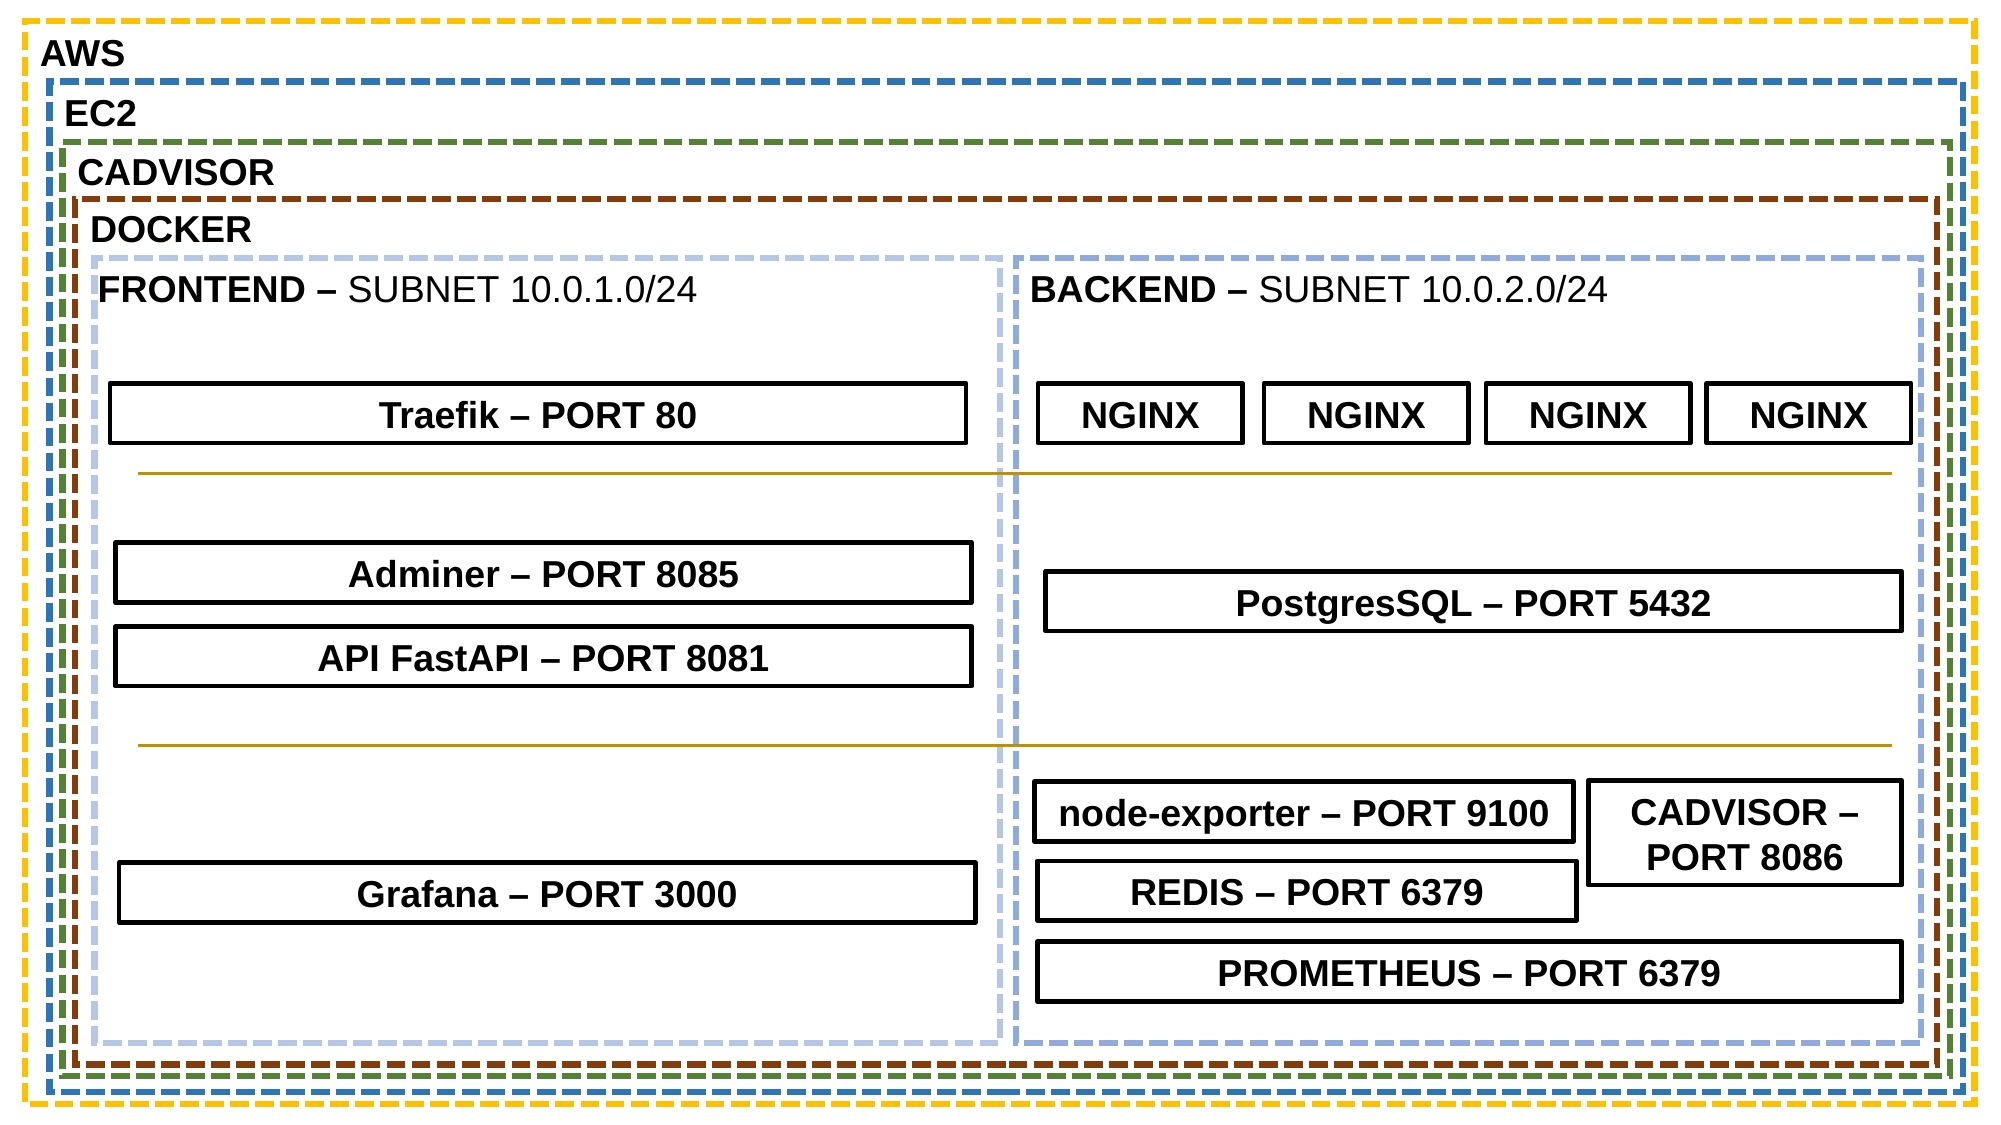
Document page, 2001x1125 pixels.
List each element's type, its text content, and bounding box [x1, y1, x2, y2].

text_box REDIS – PORT 6379 [1037, 860, 1577, 921]
text_box NGINX [1038, 383, 1243, 444]
text_box [1015, 257, 1922, 1044]
text_box NGINX [1706, 383, 1912, 444]
text_box NGINX [1264, 383, 1469, 444]
text_box [94, 257, 1001, 1044]
text_box AWS [25, 21, 147, 81]
text_box API FastAPI – PORT 8081 [115, 626, 972, 687]
text_box PostgresSQL – PORT 5432 [1045, 571, 1902, 631]
text_box NGINX [1485, 383, 1691, 444]
text_box [48, 81, 1964, 1093]
text_box CADVISOR [62, 140, 313, 201]
text_box DOCKER [75, 197, 326, 257]
text_box PROMETHEUS – PORT 6379 [1037, 941, 1902, 1002]
text_box [24, 20, 1976, 1105]
text_box EC2 [49, 82, 171, 142]
text_box Adminer – PORT 8085 [115, 542, 972, 603]
text_box FRONTEND – SUBNET 10.0.1.0/24 [82, 257, 953, 318]
text_box CADVISOR – PORT 8086 [1588, 780, 1902, 886]
text_box [74, 198, 1938, 1066]
text_box Grafana – PORT 3000 [119, 862, 976, 923]
text_box [62, 141, 1951, 1077]
text_box node-exporter – PORT 9100 [1034, 781, 1574, 842]
text_box BACKEND – SUBNET 10.0.2.0/24 [1014, 257, 1885, 318]
text_box Traefik – PORT 80 [109, 383, 967, 444]
